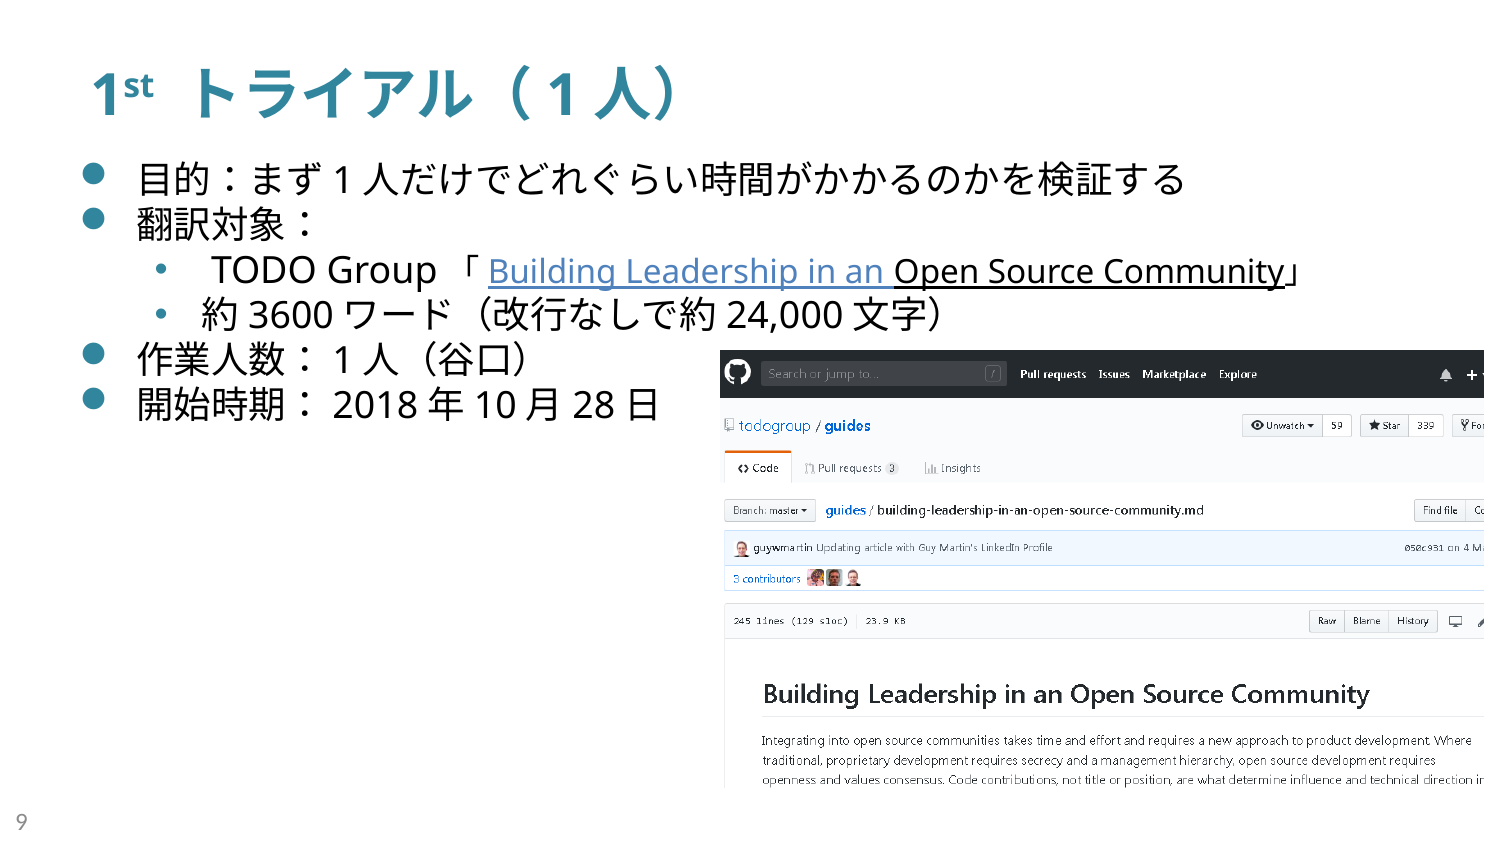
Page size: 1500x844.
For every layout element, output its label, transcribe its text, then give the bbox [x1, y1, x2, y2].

title 1st トライアル（1人） [75, 33, 1425, 148]
picture [720, 350, 1484, 789]
slide_number 9 [0, 798, 350, 843]
text_box 目的：まず1人だけでどれぐらい時間がかかるのかを検証する 翻訳対象： TODO Group「Building Leadership in an Open Source Community」 約3600ワード（改行なしで約24,000文字） 作業人数：1人（谷口） 開始時期：2018年10月28日 [64, 148, 1500, 659]
